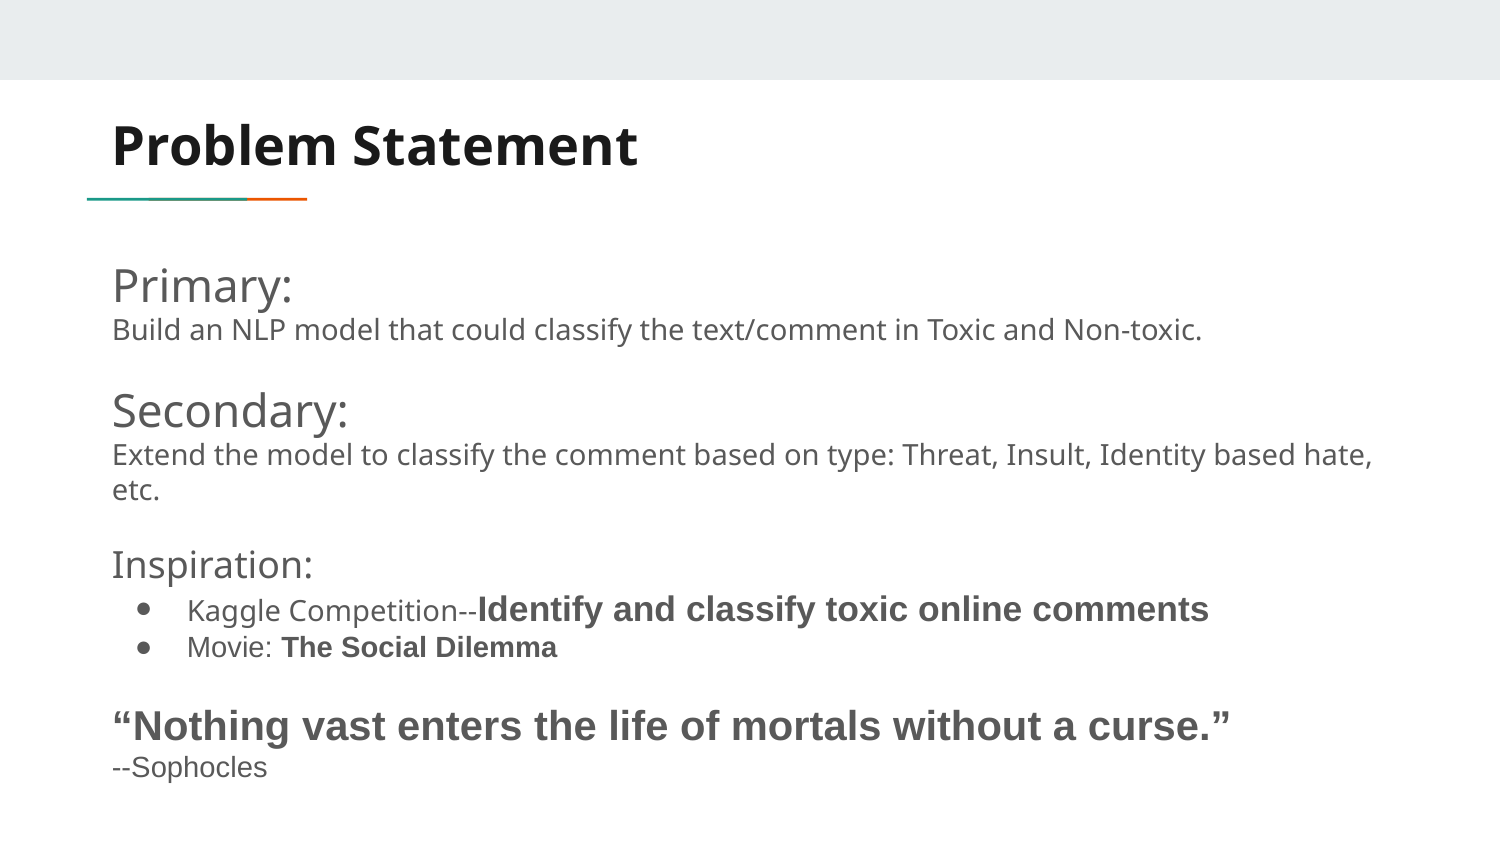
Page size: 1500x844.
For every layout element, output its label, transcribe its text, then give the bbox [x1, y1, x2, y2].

text_box Primary: Build an NLP model that could classify the text/comment in Toxic and Non-toxic. Secondary: Extend the model to classify the comment based on type: Threat, Insult, Identity based hate, etc. Inspiration: Kaggle Competition--Identify and classify toxic online comments Movie: The Social Dilemma “Nothing vast enters the life of mortals without a curse.” --Sophocles [96, 241, 1404, 469]
title Problem Statement [96, 95, 1359, 184]
